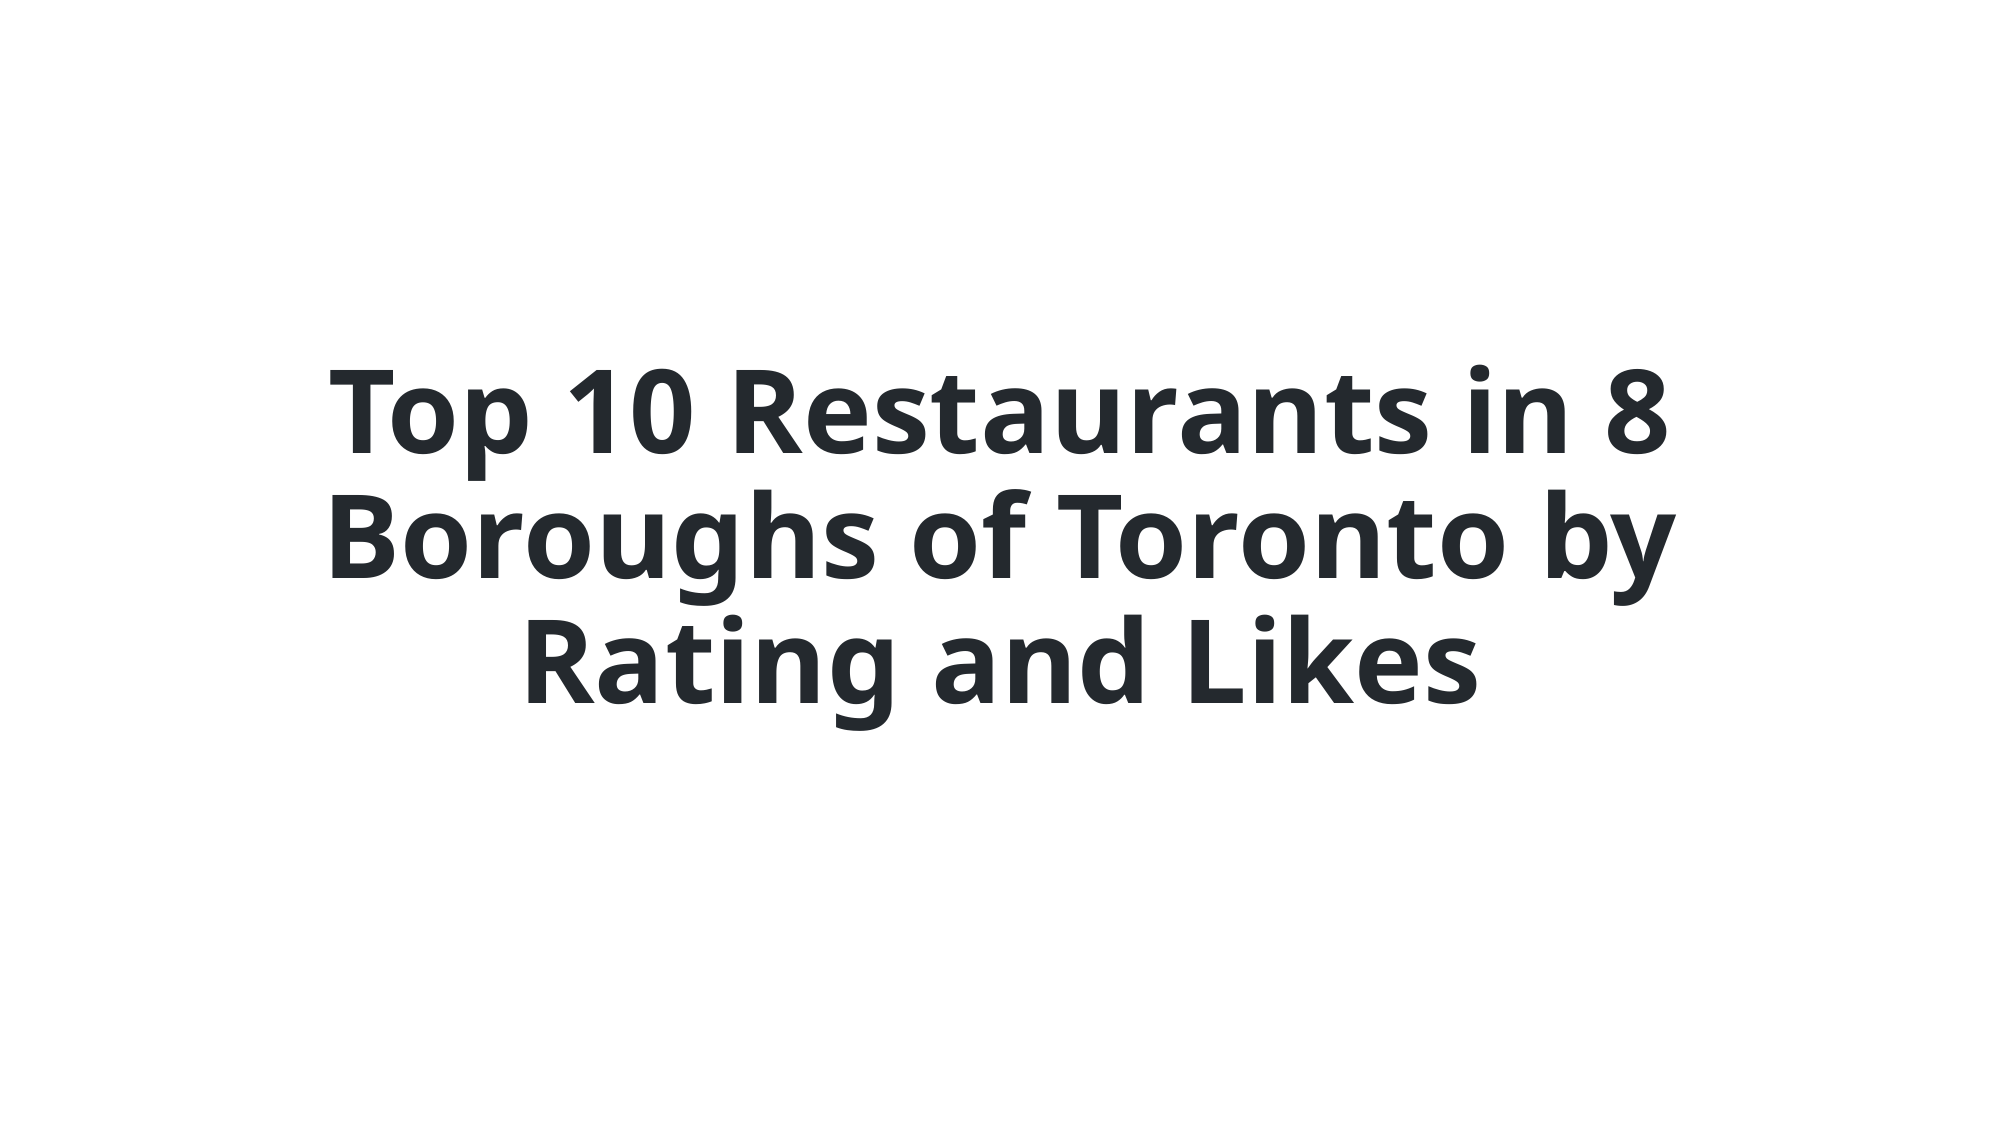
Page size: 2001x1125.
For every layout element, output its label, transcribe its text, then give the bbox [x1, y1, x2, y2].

title Top 10 Restaurants in 8 Boroughs of Toronto by Rating and Likes [249, 345, 1750, 737]
